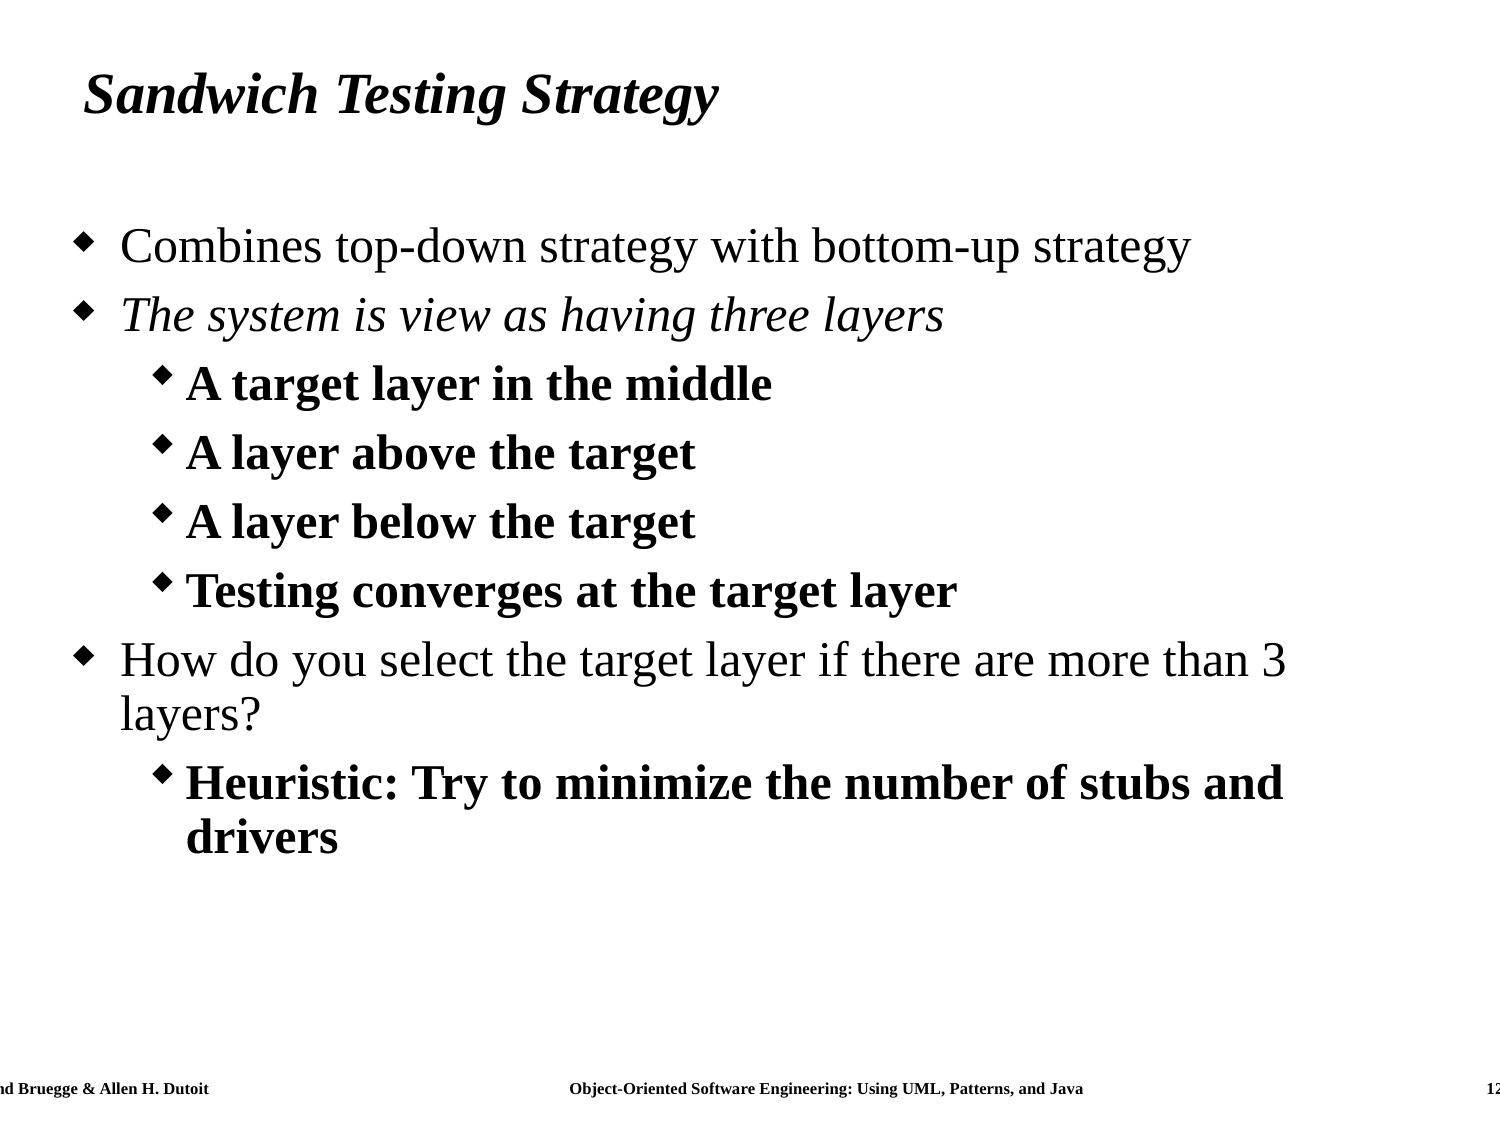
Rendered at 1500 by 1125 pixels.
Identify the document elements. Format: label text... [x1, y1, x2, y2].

title Sandwich Testing Strategy [68, 36, 1407, 153]
list Combines top-down strategy with bottom-up strategy The system is view as having three layers A target layer in the middle A layer above the target A layer below the target Testing converges at the target layer How do you select the target layer if there are more than 3 layers? Heuristic: Try to minimize the number of stubs and drivers [58, 212, 1413, 1020]
